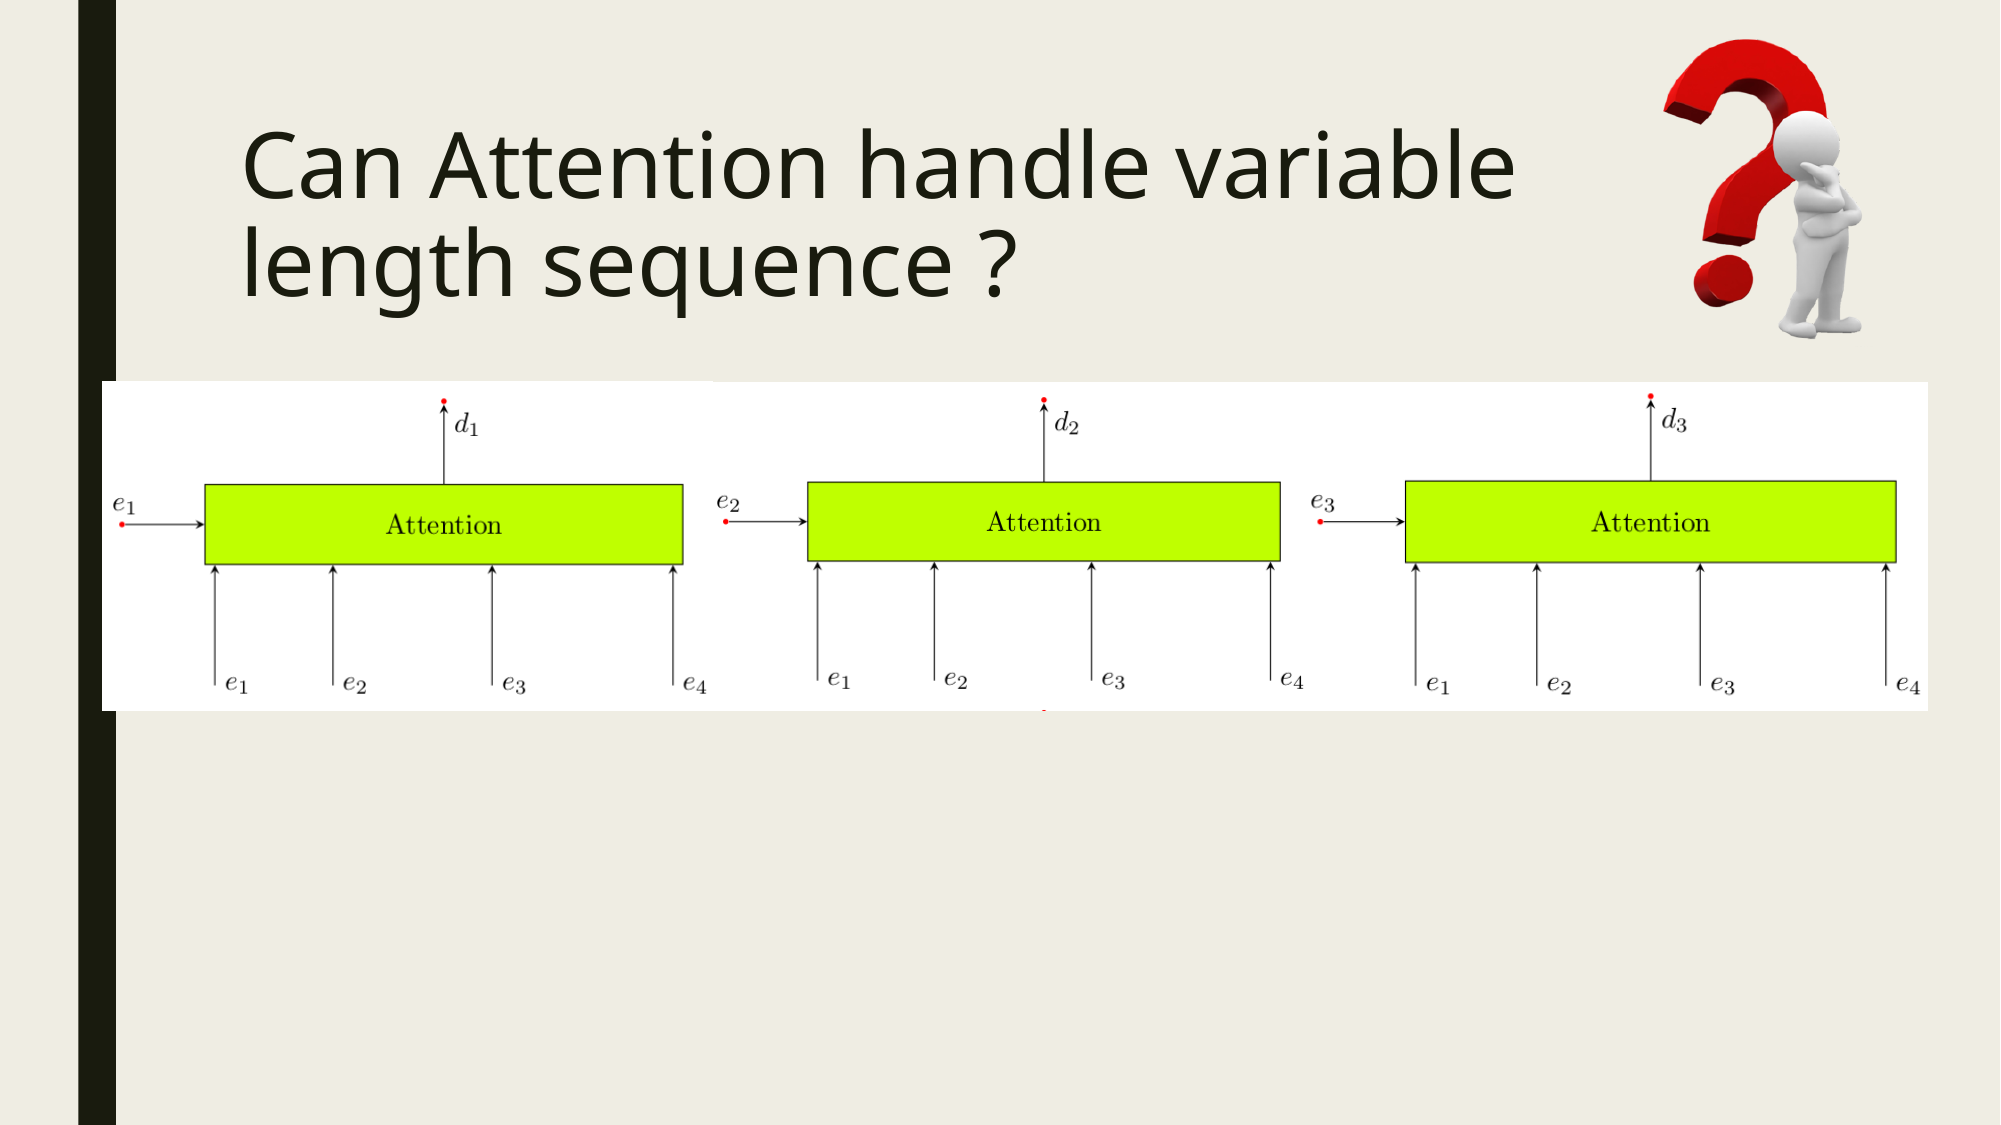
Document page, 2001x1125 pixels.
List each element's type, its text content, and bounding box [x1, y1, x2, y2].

title Can Attention handle variable length sequence ? [225, 112, 1800, 357]
picture [1643, 32, 1881, 347]
picture [712, 382, 1928, 711]
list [102, 381, 713, 711]
